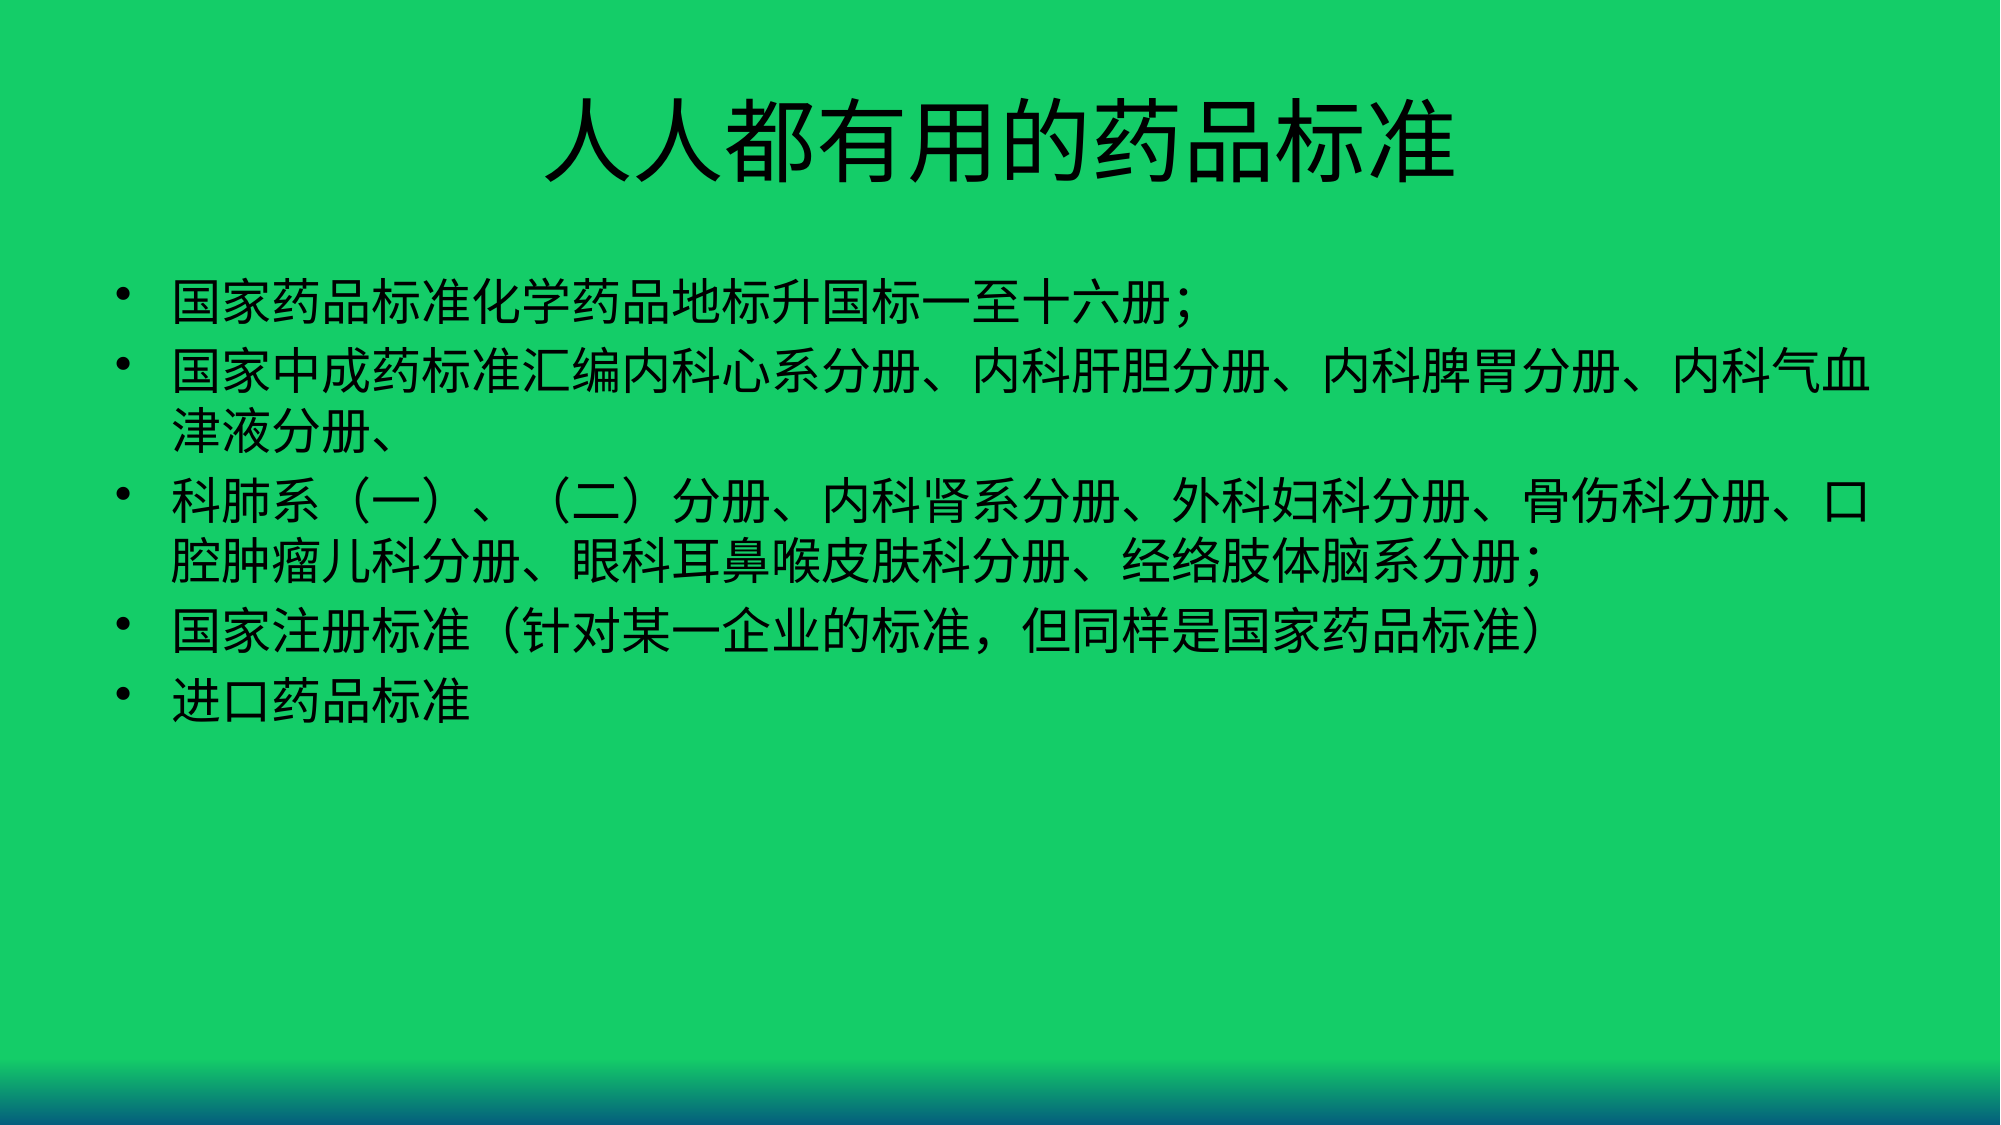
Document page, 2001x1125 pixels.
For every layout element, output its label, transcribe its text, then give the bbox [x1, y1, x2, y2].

title 人人都有用的药品标准 [99, 44, 1901, 233]
list 国家药品标准化学药品地标升国标一至十六册； 国家中成药标准汇编内科心系分册、内科肝胆分册、内科脾胃分册、内科气血津液分册、 科肺系（一）、（二）分册、内科肾系分册、外科妇科分册、骨伤科分册、口腔肿瘤儿科分册、眼科耳鼻喉皮肤科分册、经络肢体脑系分册； 国家注册标准（针对某一企业的标准，但同样是国家药品标准） 进口药品标准 [99, 262, 1901, 1006]
